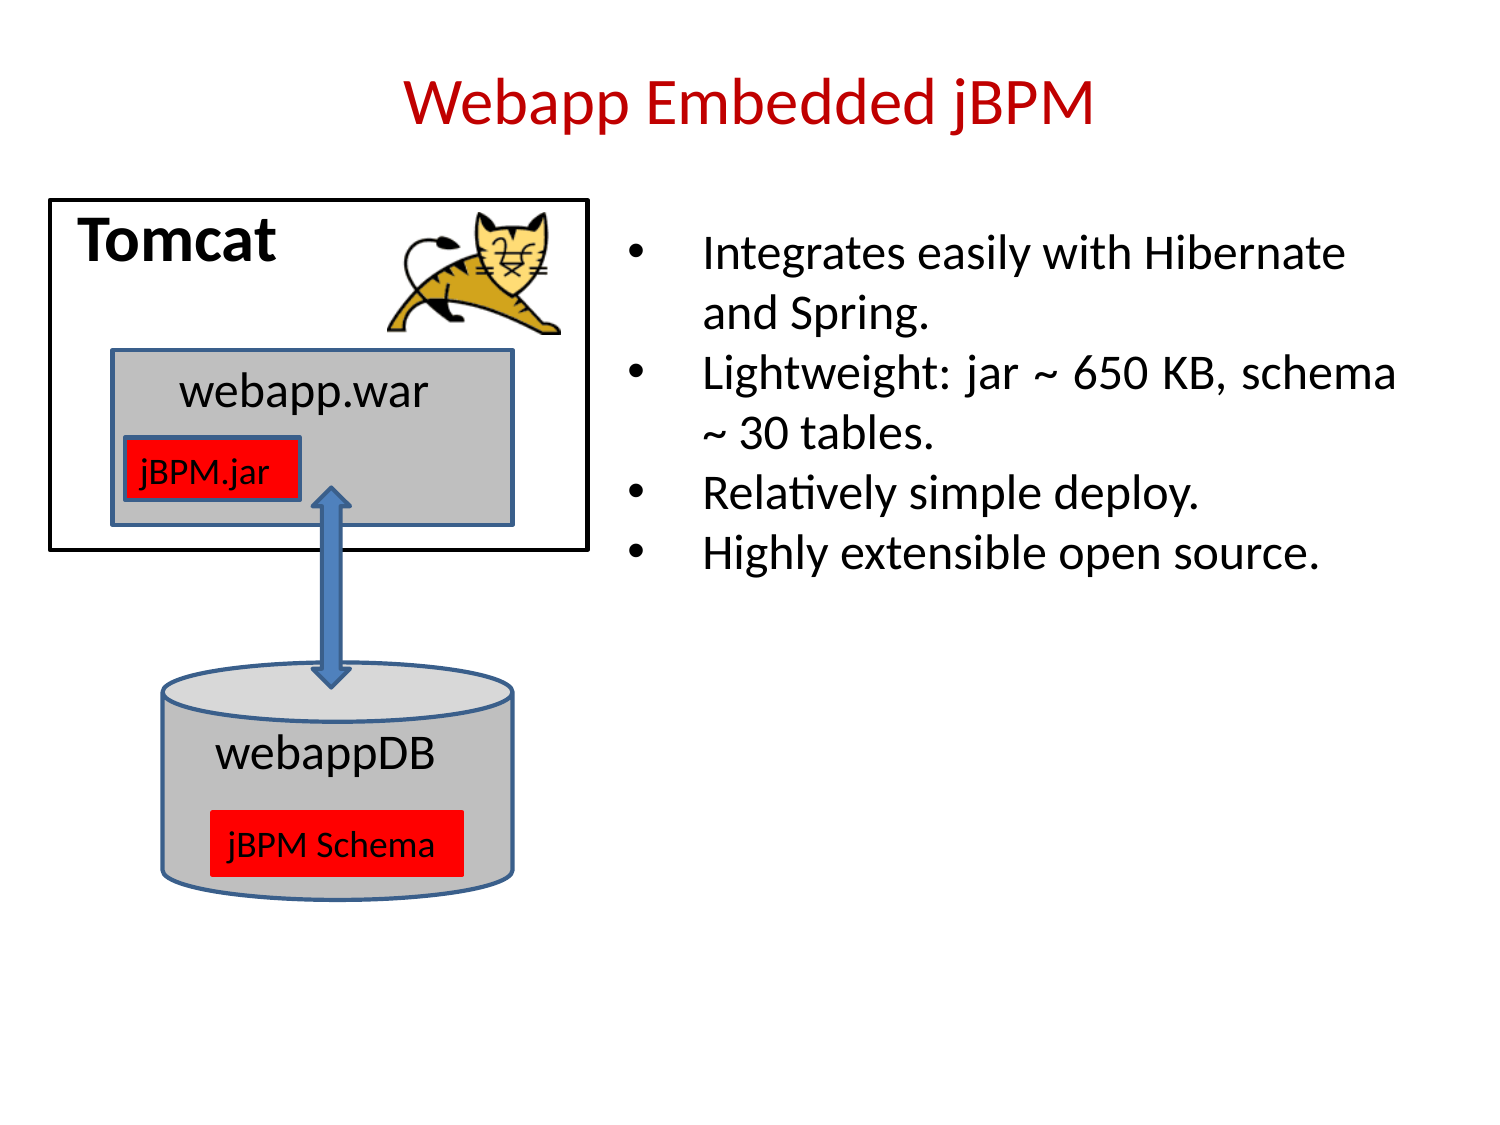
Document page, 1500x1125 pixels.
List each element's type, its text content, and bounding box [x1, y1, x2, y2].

picture [387, 212, 561, 335]
text_box [110, 348, 515, 527]
text_box [311, 485, 352, 660]
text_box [162, 662, 513, 901]
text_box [124, 437, 313, 501]
text_box [48, 198, 590, 552]
title Webapp Embedded jBPM [74, 44, 1426, 151]
text_box Integrates easily with Hibernate and Spring. Lightweight: jar ~ 650 KB, schema ~ 30 tables. Relatively simple deploy. Highly extensible open source. [612, 212, 1413, 588]
text_box webapp.war [163, 349, 487, 425]
text_box Tomcat [62, 187, 375, 283]
